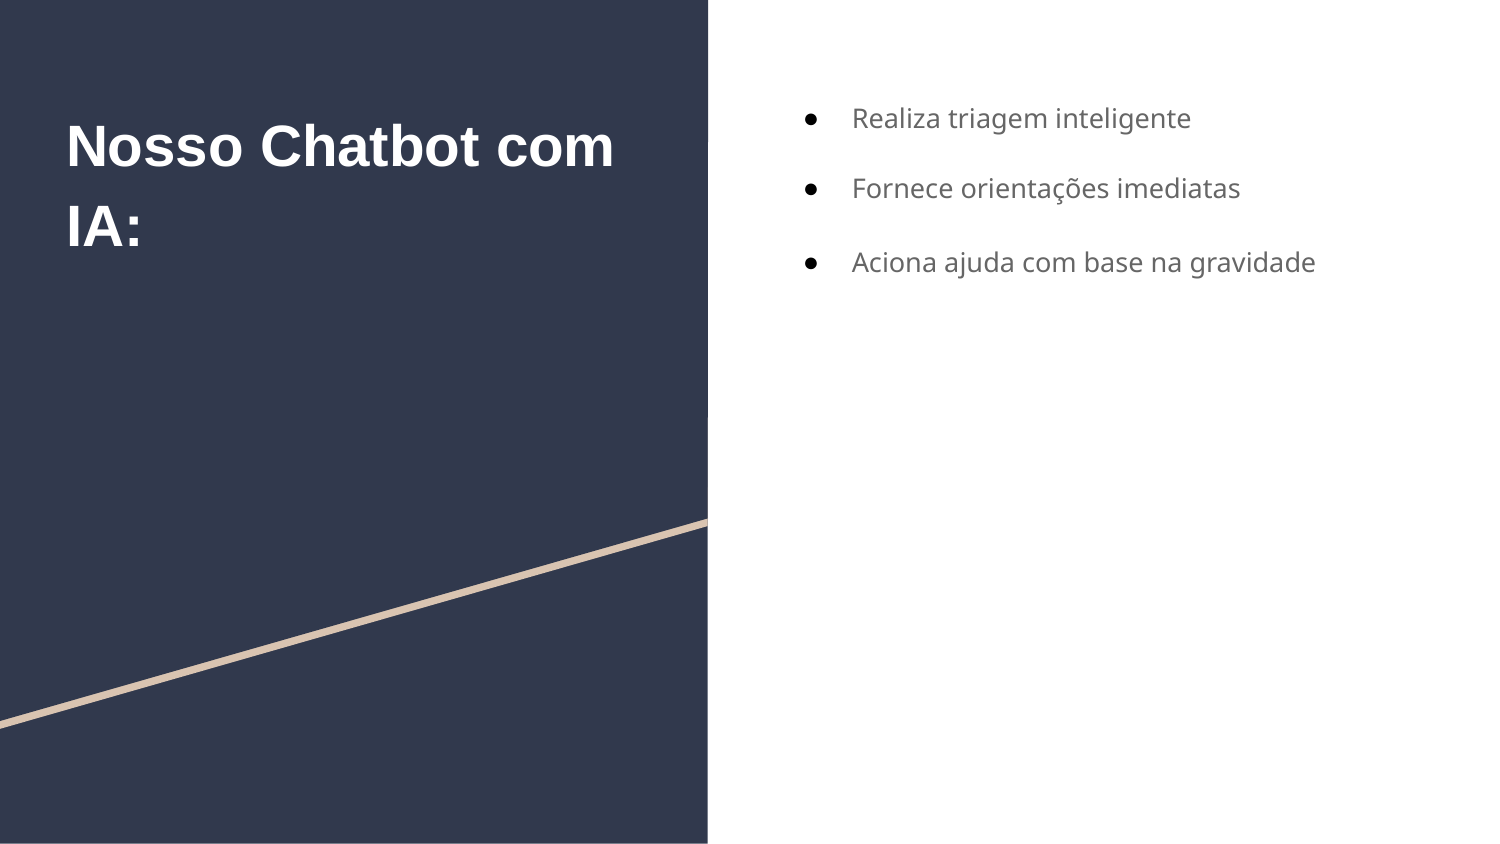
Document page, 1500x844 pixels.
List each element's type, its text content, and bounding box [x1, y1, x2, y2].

list Realiza triagem inteligente Fornece orientações imediatas Aciona ajuda com base na gravidade [761, 82, 1446, 755]
title Nosso Chatbot com IA: [51, 82, 660, 494]
